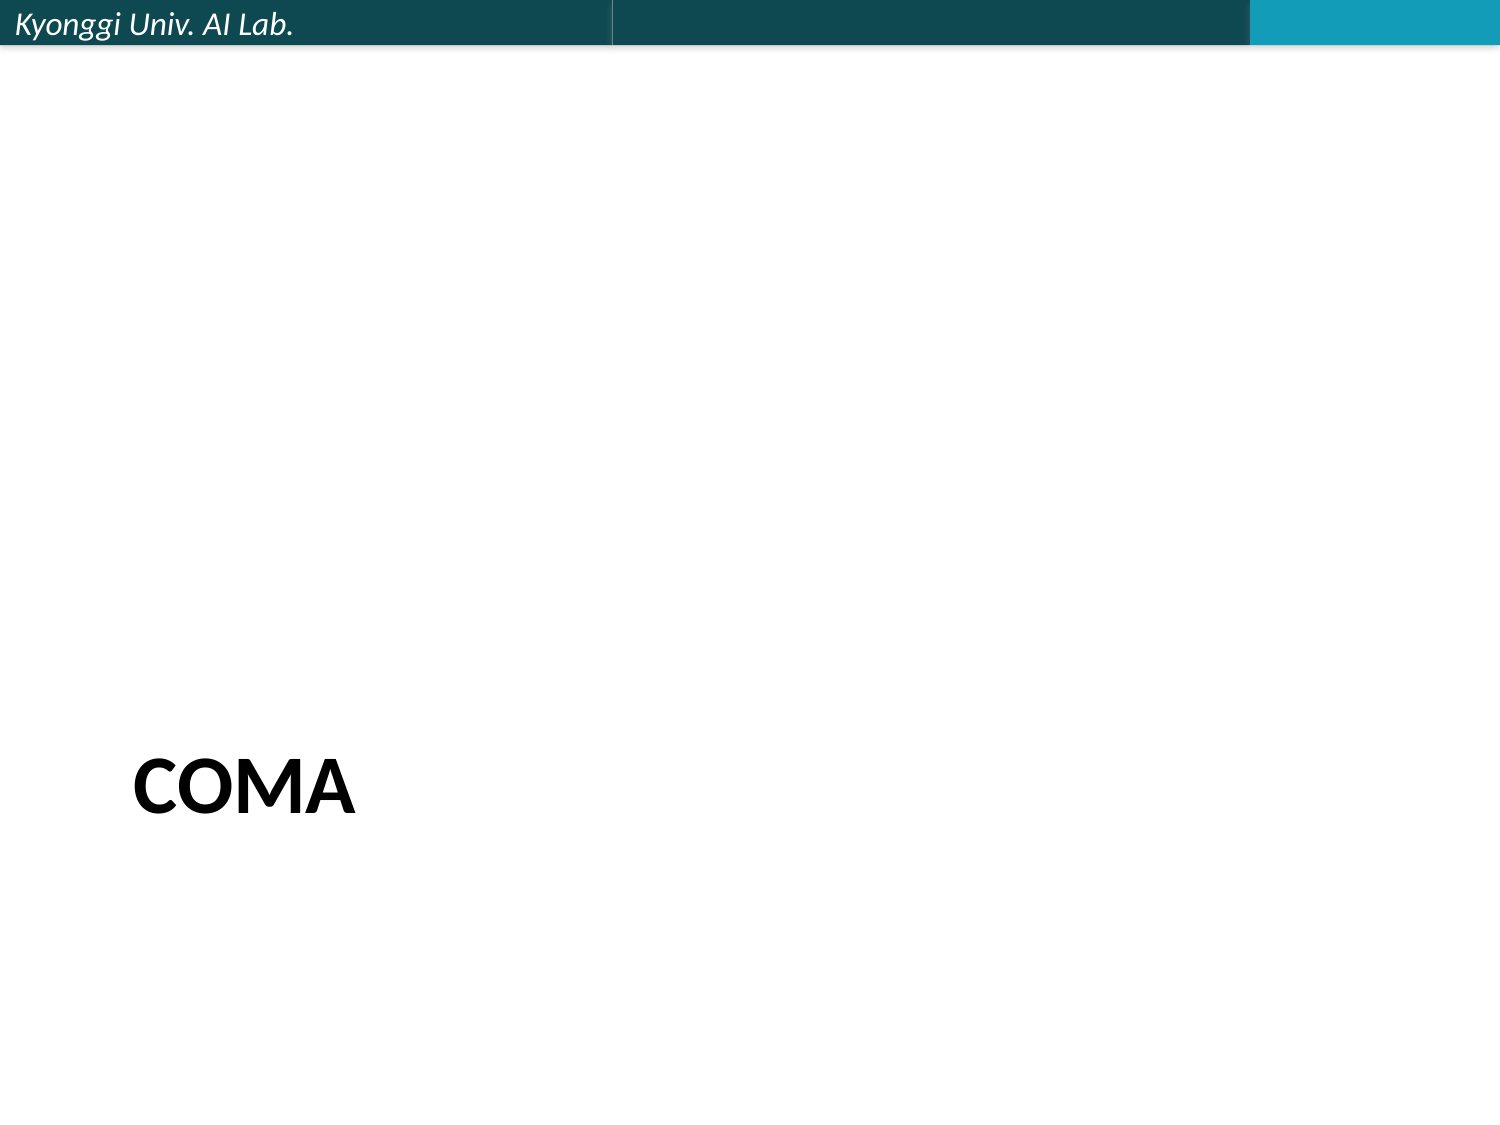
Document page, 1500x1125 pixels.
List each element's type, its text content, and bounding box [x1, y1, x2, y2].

title COMA [118, 722, 1394, 947]
